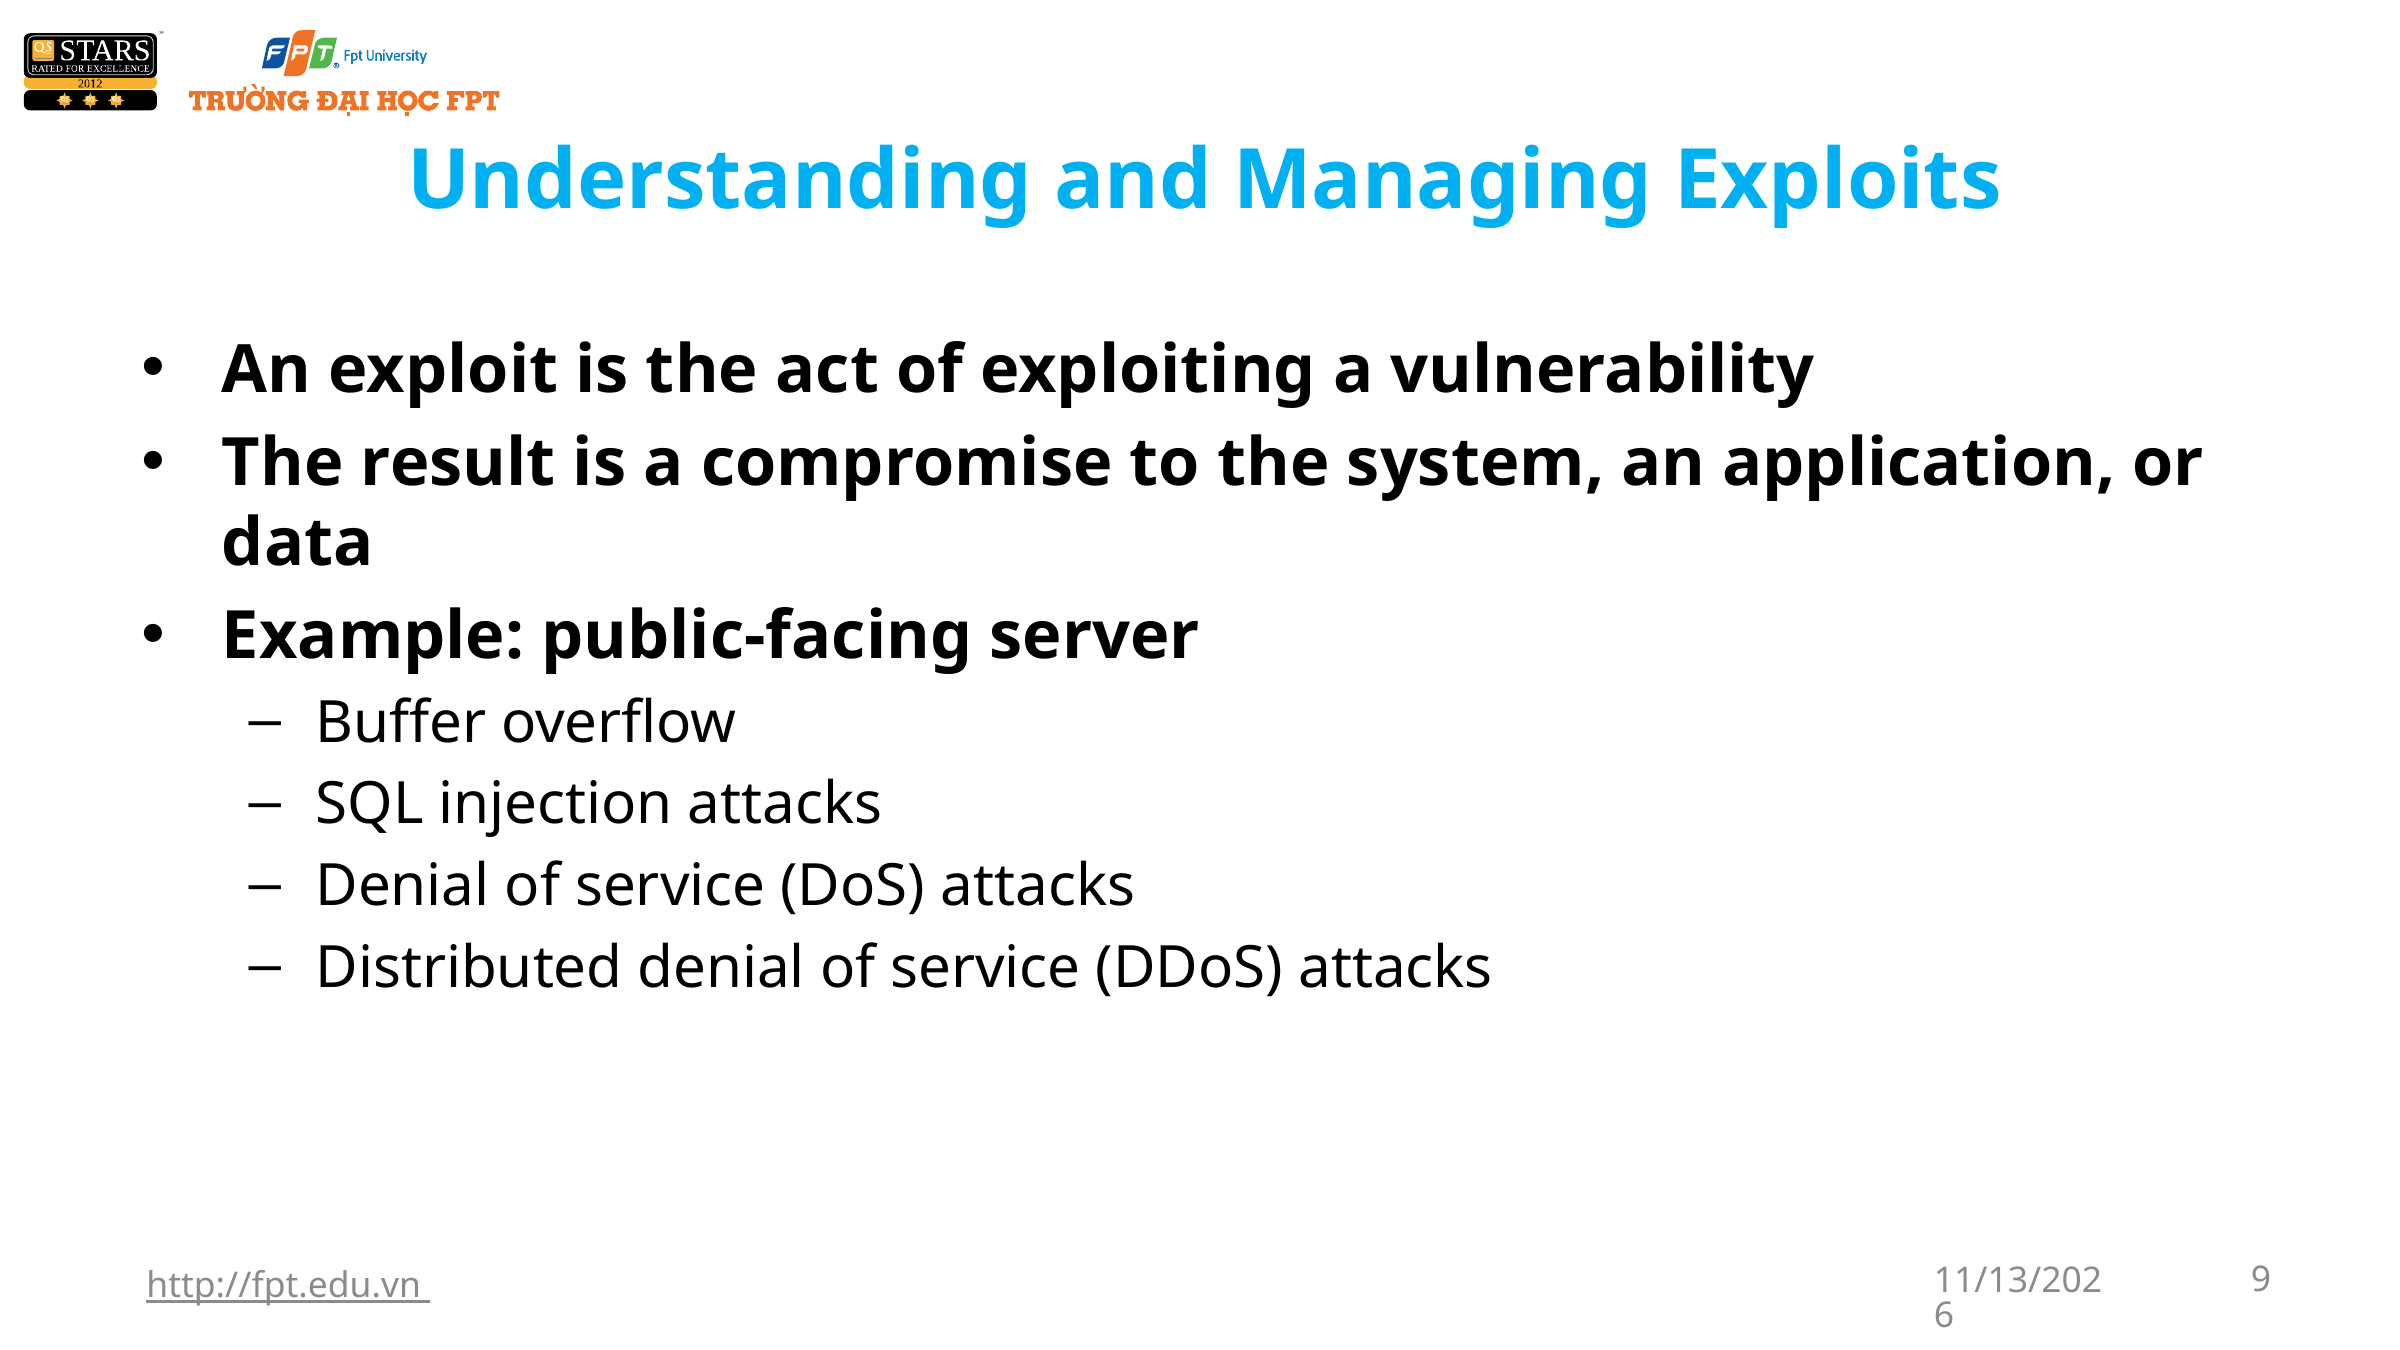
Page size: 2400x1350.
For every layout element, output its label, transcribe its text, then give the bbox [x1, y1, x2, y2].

footer http://fpt.edu.vn [125, 1250, 885, 1322]
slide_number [1912, 1250, 2138, 1313]
title Understanding and Managing Exploits [125, 62, 2285, 288]
list An exploit is the act of exploiting a vulnerability The result is a compromise to the system, an application, or data Example: public-facing server Buffer overflow SQL injection attacks Denial of service (DoS) attacks Distributed denial of service (DDoS) attacks [120, 315, 2280, 1206]
slide_number 9 [2175, 1250, 2293, 1312]
